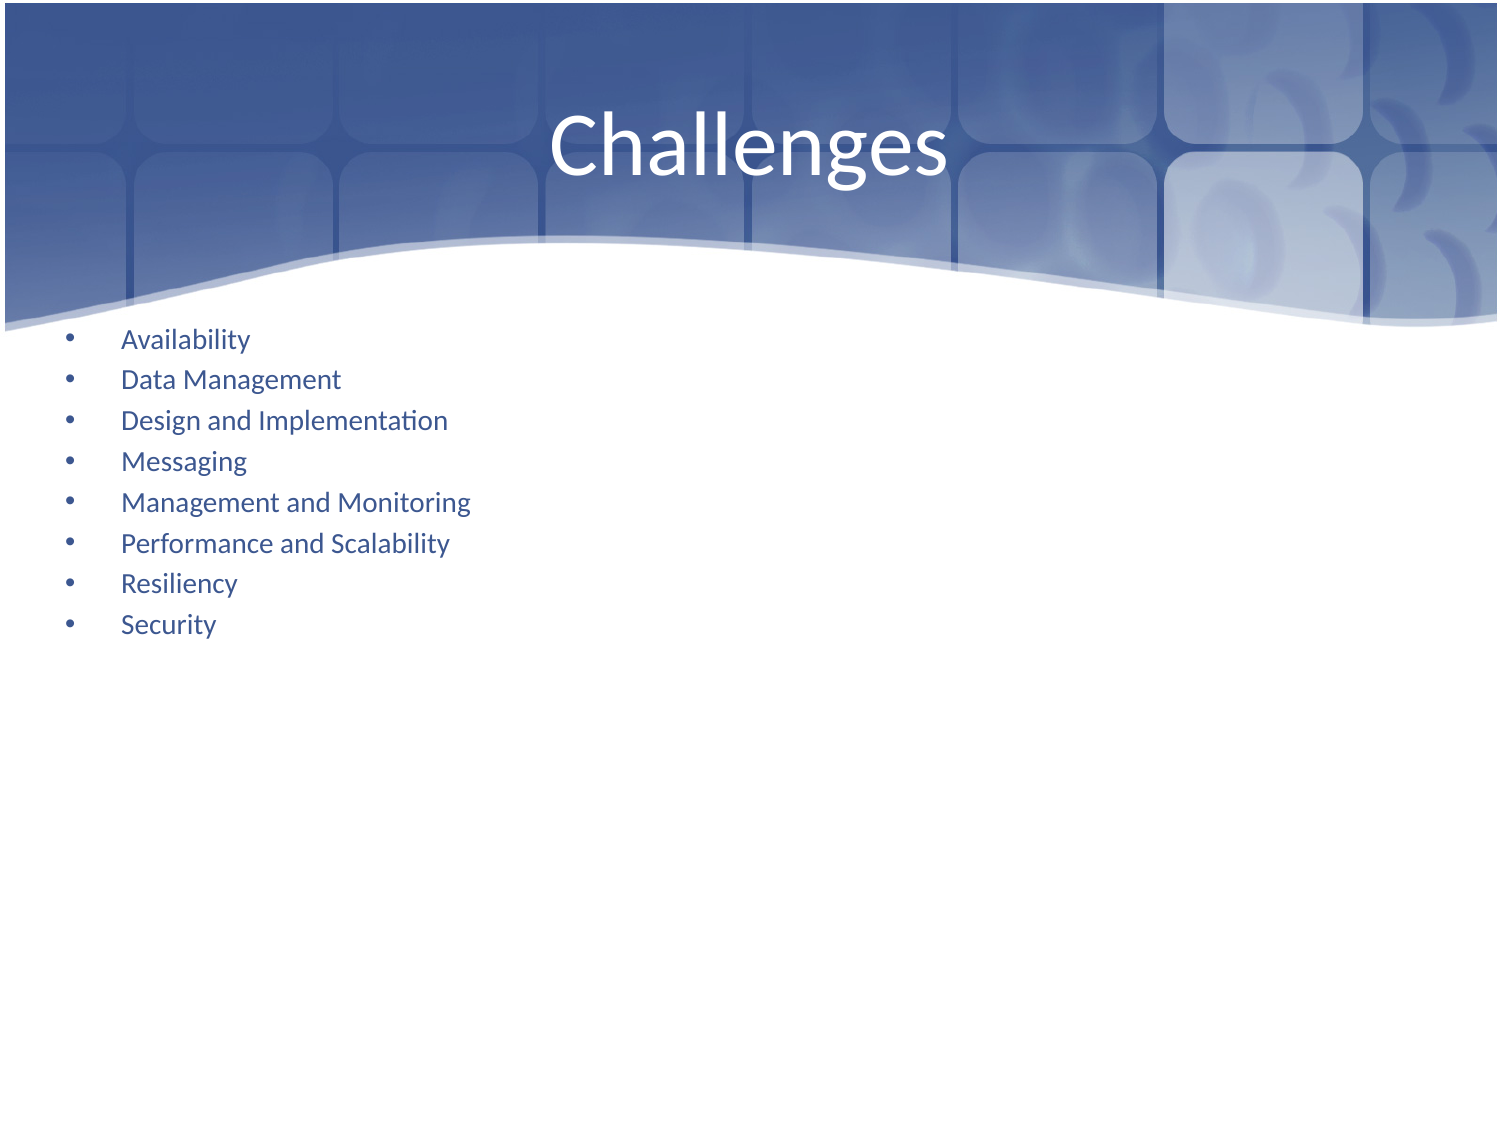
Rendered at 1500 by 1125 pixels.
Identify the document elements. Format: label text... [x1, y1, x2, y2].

list Availability Data Management Design and Implementation Messaging Management and Monitoring Performance and Scalability Resiliency Security [49, 312, 1451, 838]
picture [0, 0, 1500, 1125]
title Challenges [74, 44, 1426, 233]
